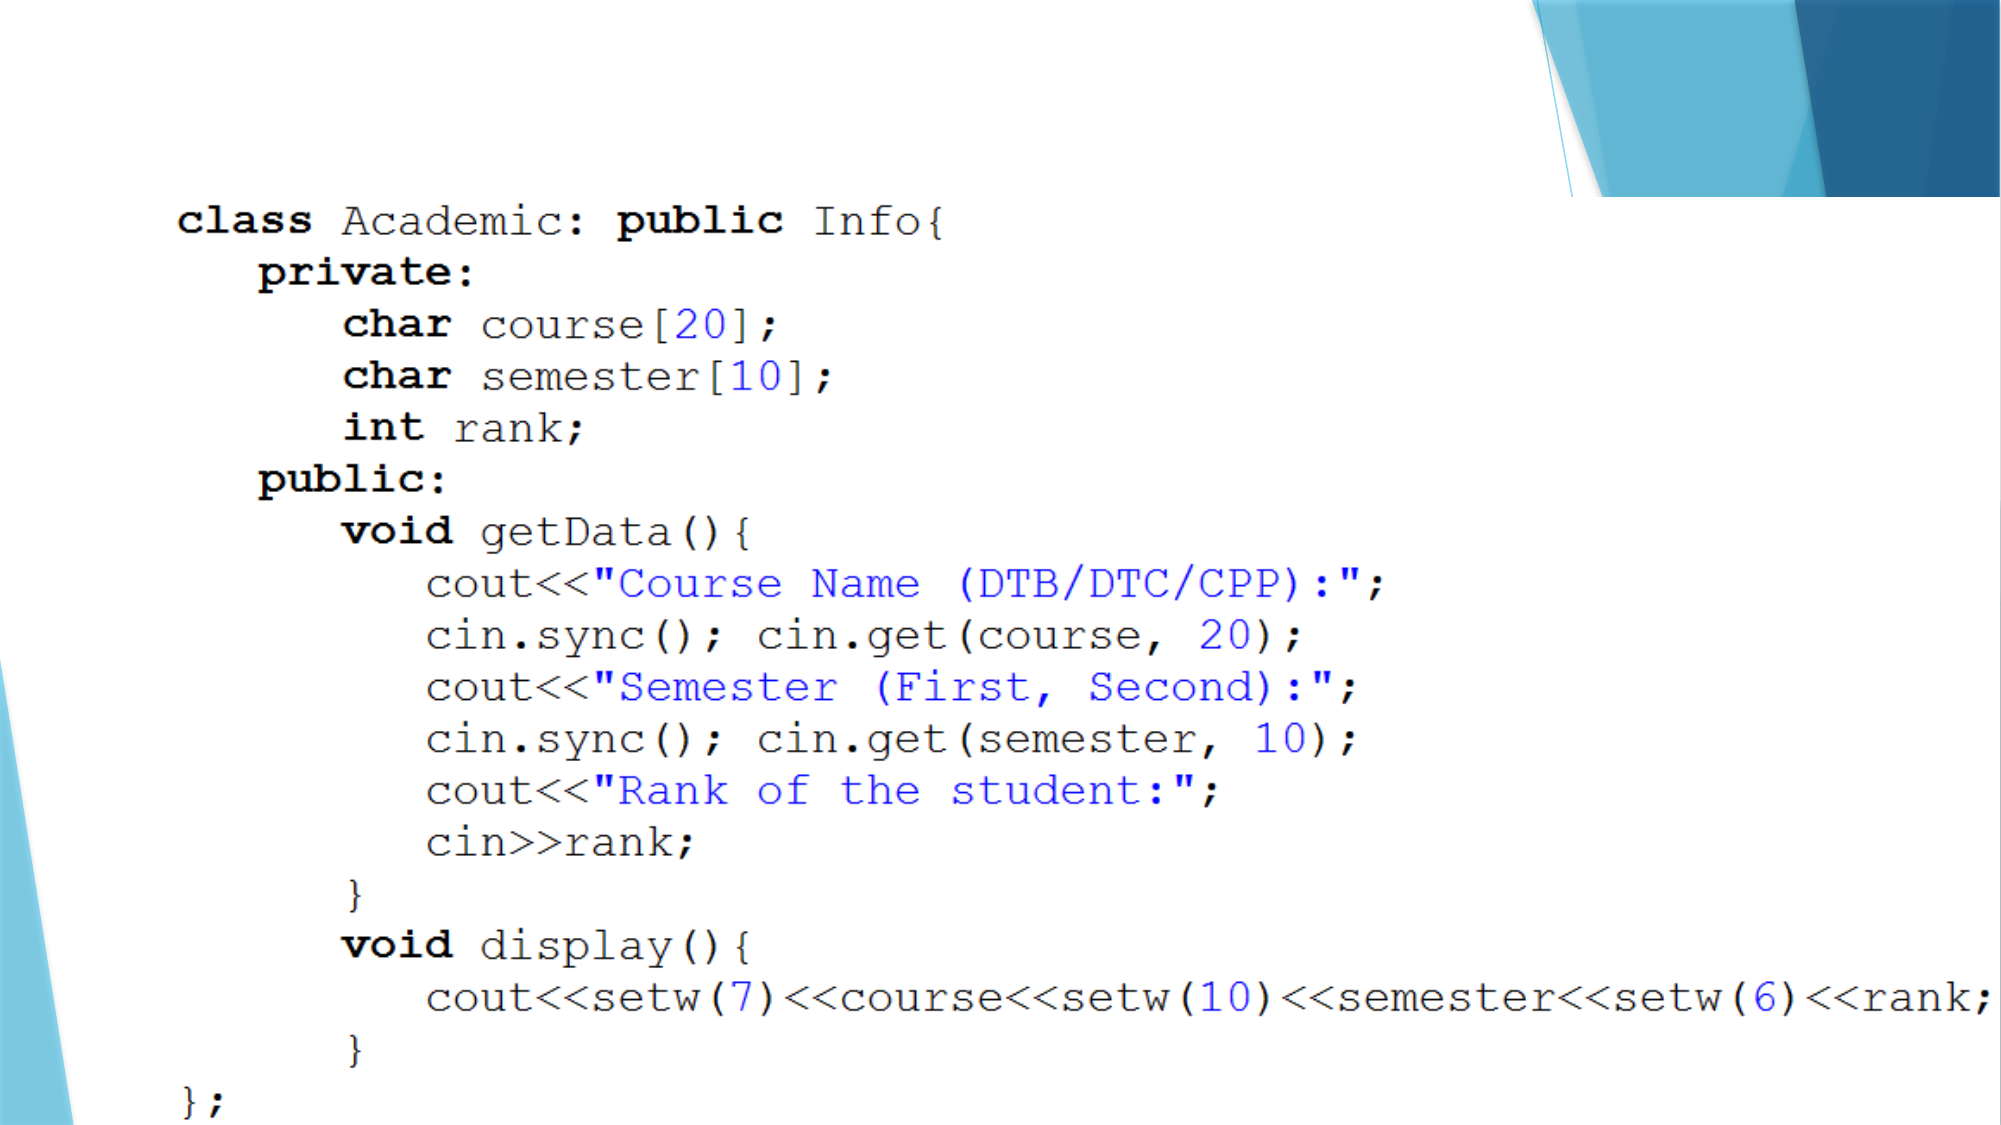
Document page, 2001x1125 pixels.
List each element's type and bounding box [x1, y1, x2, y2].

picture [173, 196, 2000, 1125]
